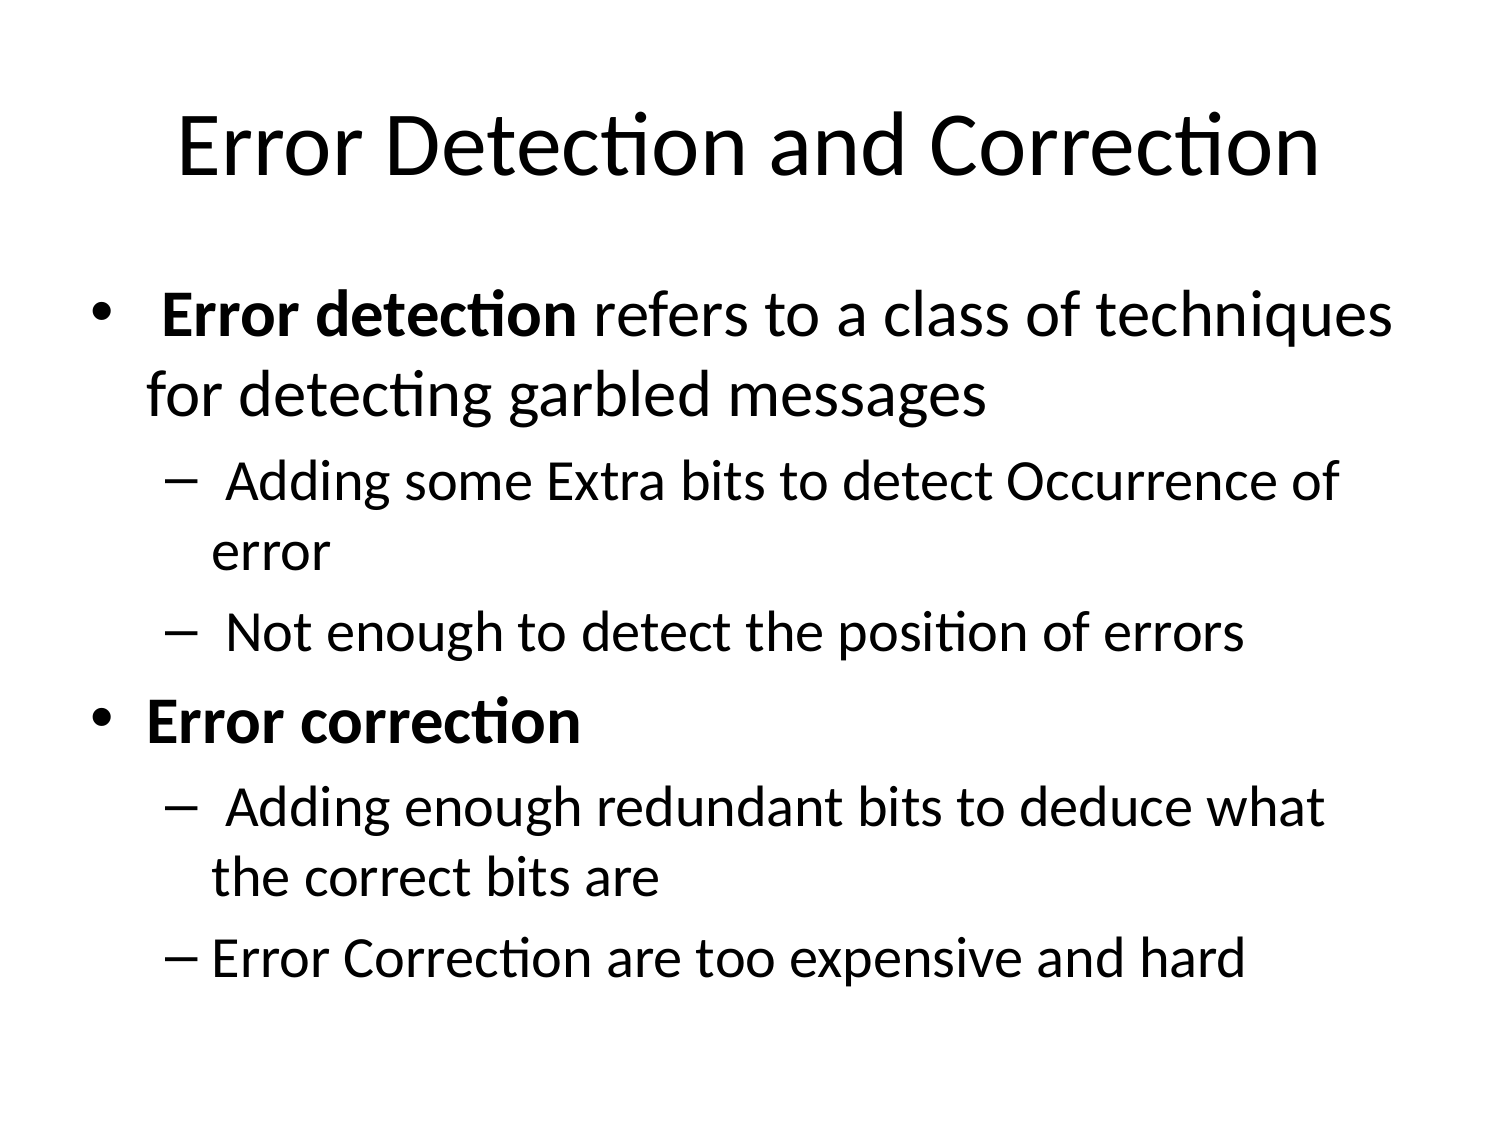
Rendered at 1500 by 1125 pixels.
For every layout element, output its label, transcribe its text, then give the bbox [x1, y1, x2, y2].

title Error Detection and Correction [75, 45, 1425, 233]
list Error detection refers to a class of techniques for detecting garbled messages Adding some Extra bits to detect Occurrence of error Not enough to detect the position of errors Error correction Adding enough redundant bits to deduce what the correct bits are Error Correction are too expensive and hard [75, 262, 1425, 1005]
